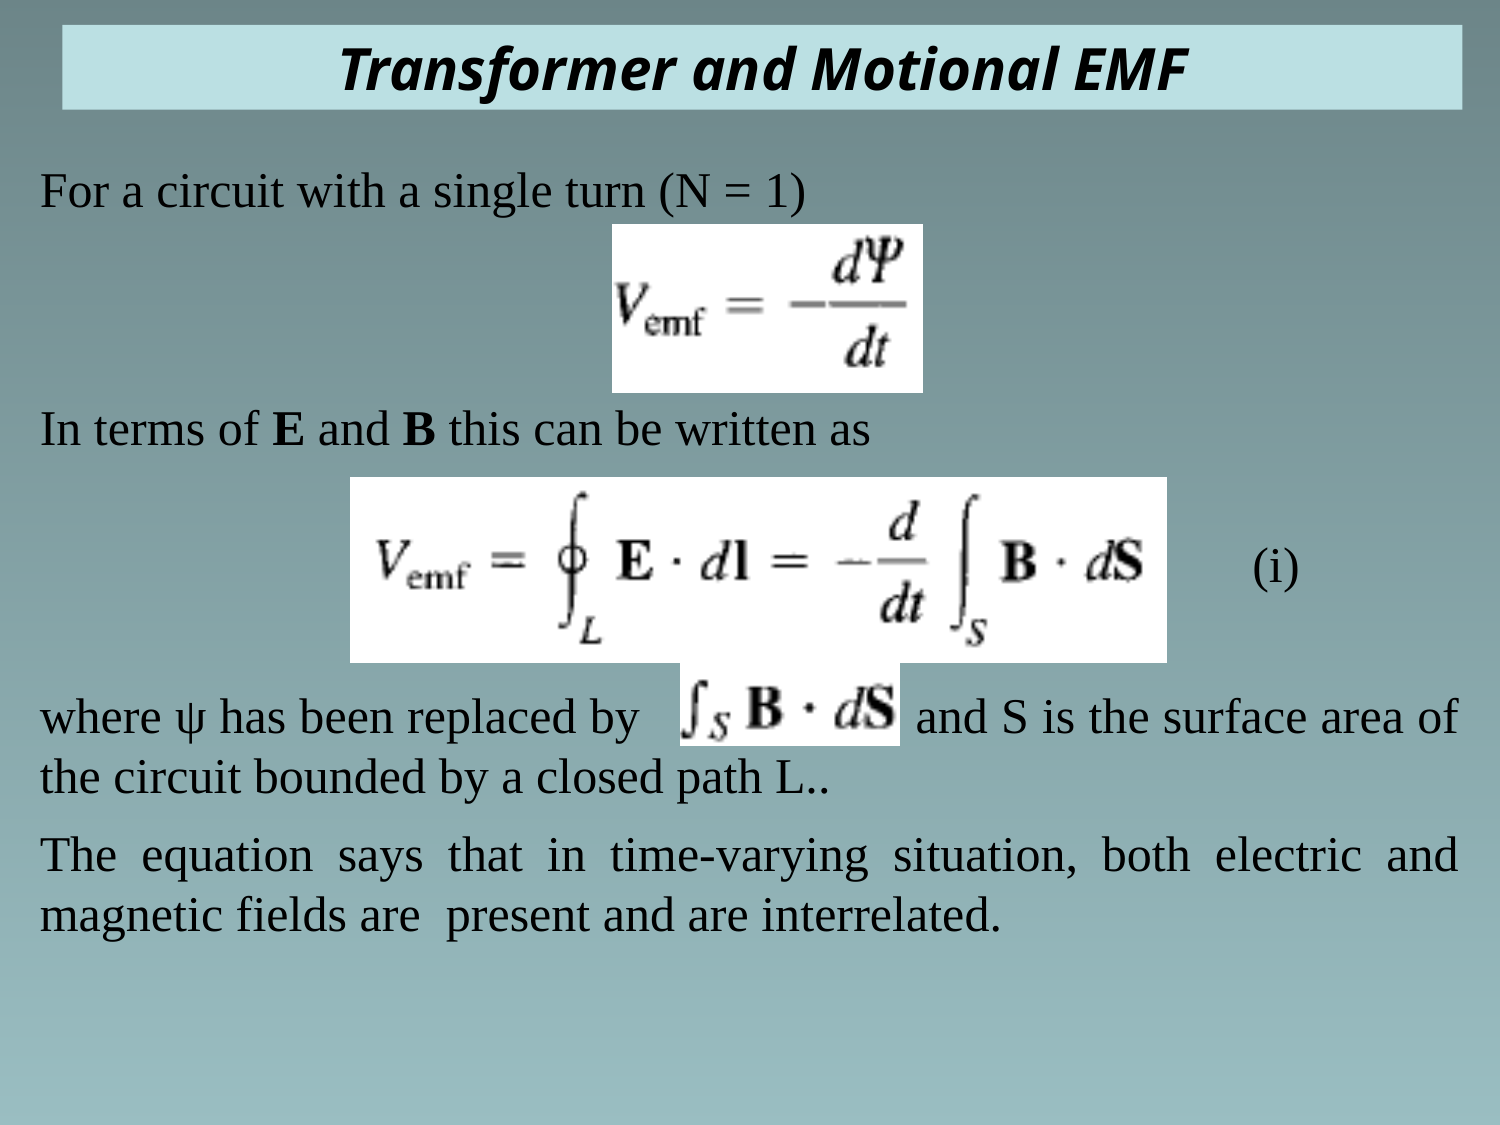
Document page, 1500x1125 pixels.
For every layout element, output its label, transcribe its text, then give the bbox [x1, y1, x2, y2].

text_box Transformer and Motional EMF [62, 24, 1463, 110]
text_box where ψ has been replaced by and S is the surface area of the circuit bounded by a closed path L.. [24, 675, 1475, 811]
text_box For a circuit with a single turn (N = 1) [24, 149, 1475, 225]
text_box The equation says that in time-varying situation, both electric and magnetic fields are present and are interrelated. [24, 814, 1475, 950]
picture [349, 477, 1167, 746]
picture [612, 224, 923, 393]
text_box In terms of E and B this can be written as [24, 388, 1475, 463]
text_box (i) [1237, 524, 1388, 600]
